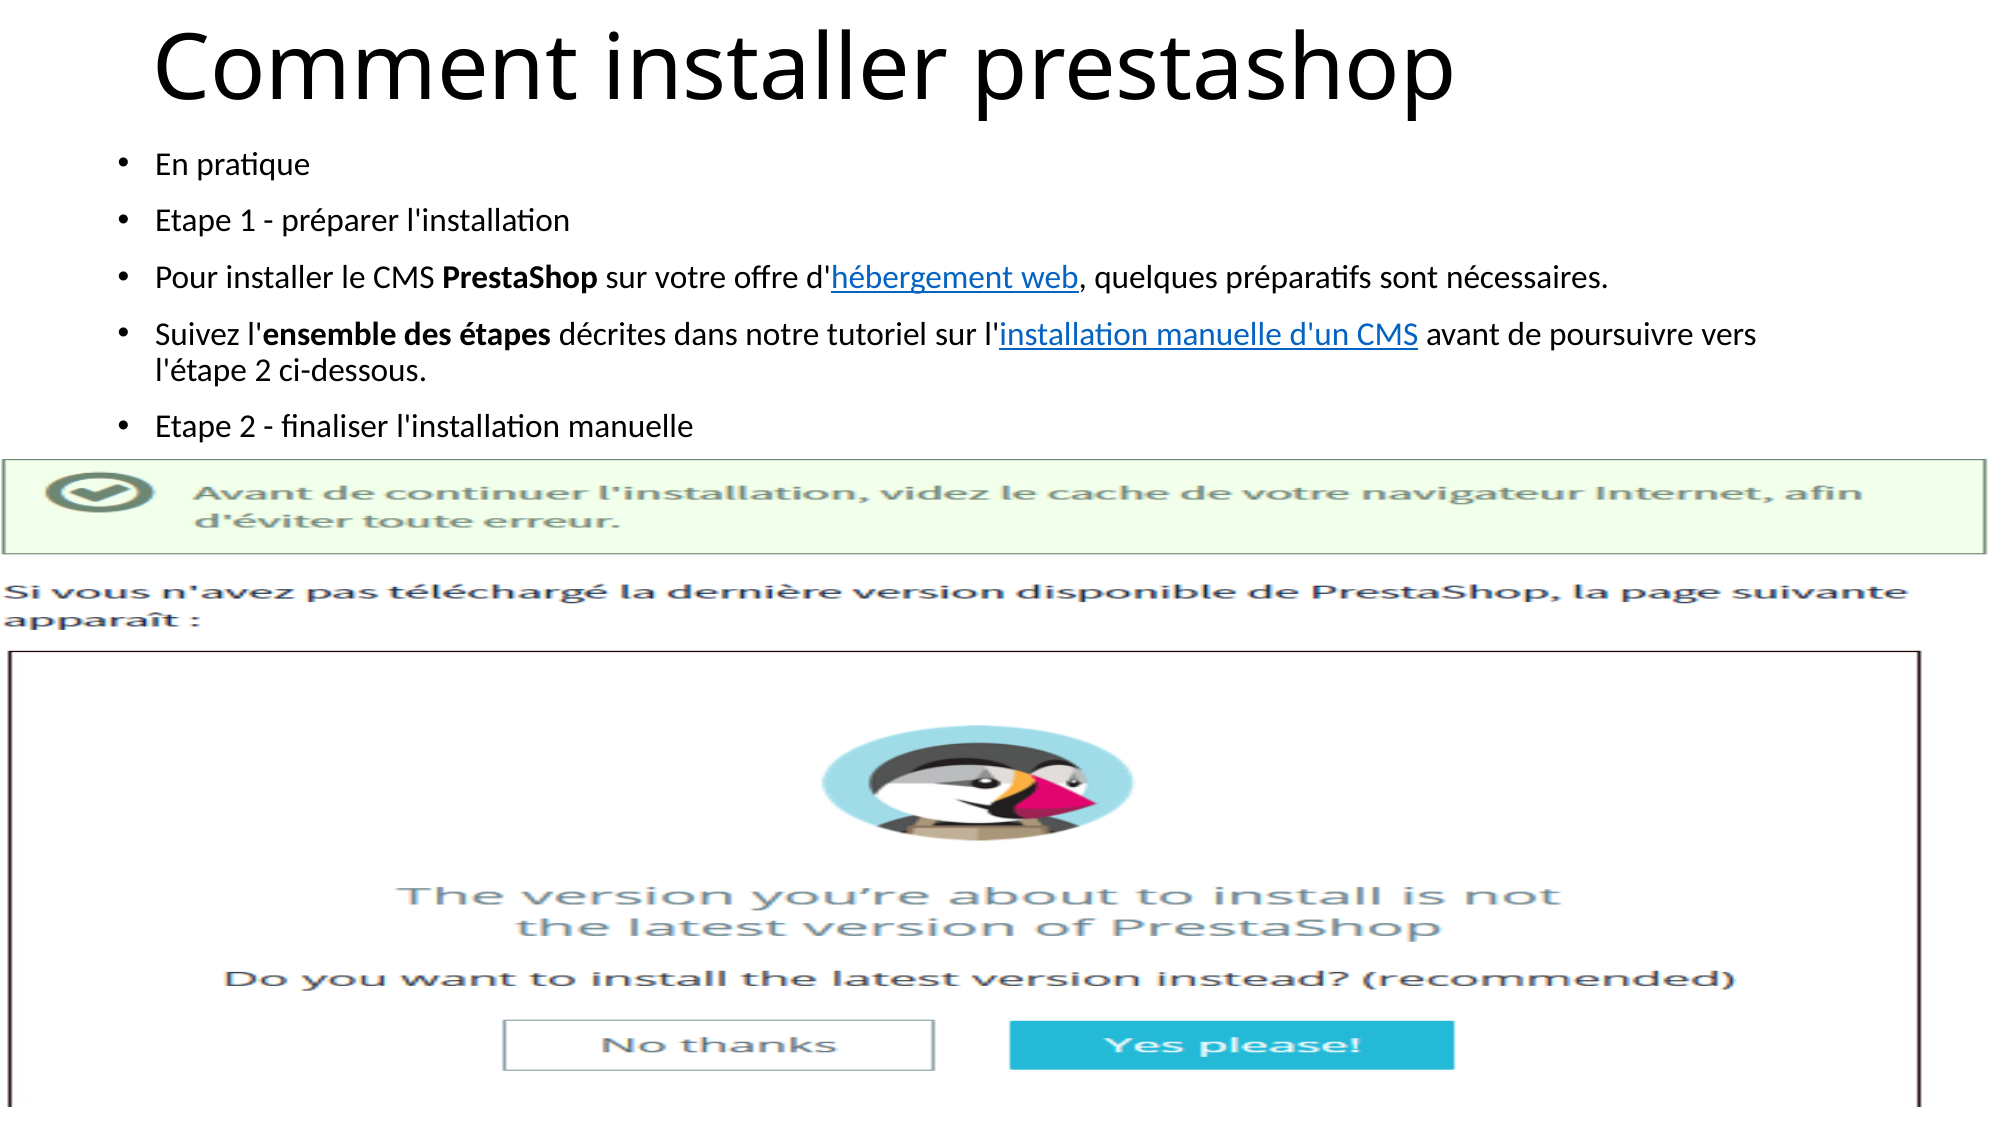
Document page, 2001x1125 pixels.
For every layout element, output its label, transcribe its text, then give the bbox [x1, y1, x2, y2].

title Comment installer prestashop [137, 0, 1863, 140]
list En pratique Etape 1 - préparer l'installation Pour installer le CMS PrestaShop sur votre offre d'hébergement web, quelques préparatifs sont nécessaires. Suivez l'ensemble des étapes décrites dans notre tutoriel sur l'installation manuelle d'un CMS avant de poursuivre vers l'étape 2 ci-dessous. Etape 2 - finaliser l'installation manuelle [102, 139, 1828, 459]
picture [0, 459, 2000, 1107]
